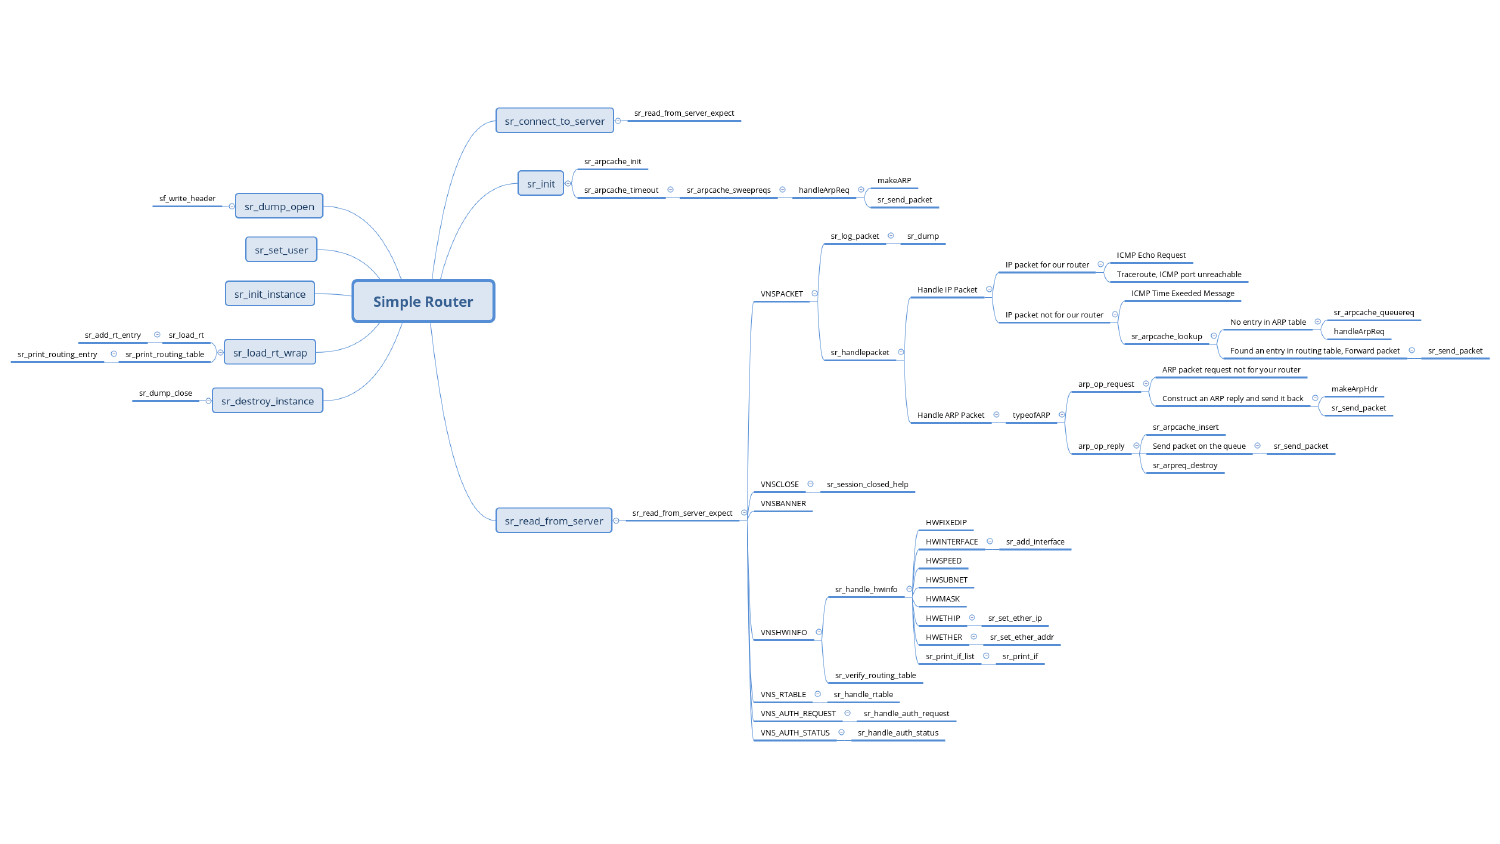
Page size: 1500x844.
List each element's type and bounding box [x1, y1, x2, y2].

picture [0, 94, 1500, 750]
